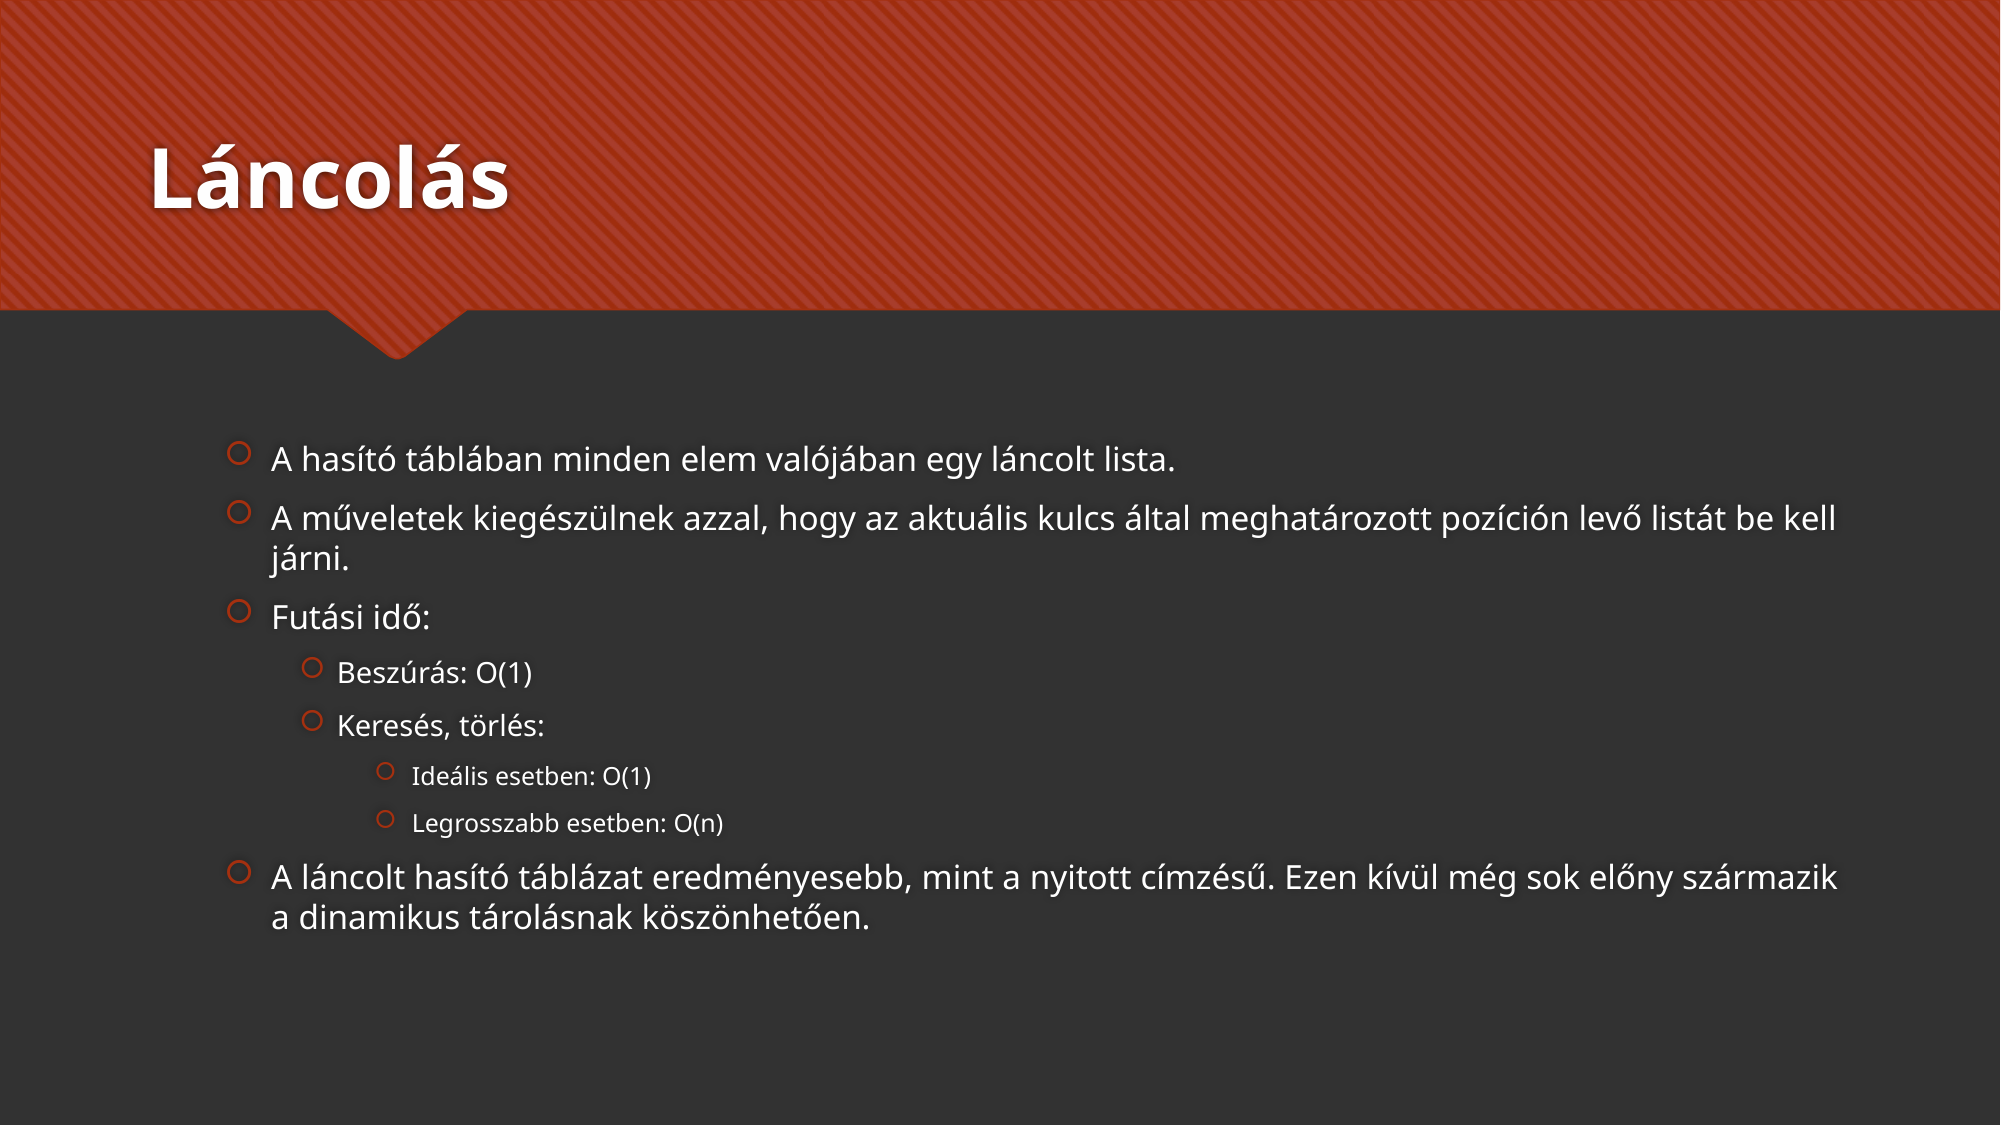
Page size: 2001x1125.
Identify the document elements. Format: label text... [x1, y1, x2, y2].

title Láncolás [132, 73, 1868, 233]
list A hasító táblában minden elem valójában egy láncolt lista. A műveletek kiegészülnek azzal, hogy az aktuális kulcs által meghatározott pozíción levő listát be kell járni. Futási idő: Beszúrás: O(1) Keresés, törlés: Ideális esetben: O(1) Legrosszabb esetben: O(n) A láncolt hasító táblázat eredményesebb, mint a nyitott címzésű. Ezen kívül még sok előny származik a dinamikus tárolásnak köszönhetően. [134, 249, 1866, 1125]
